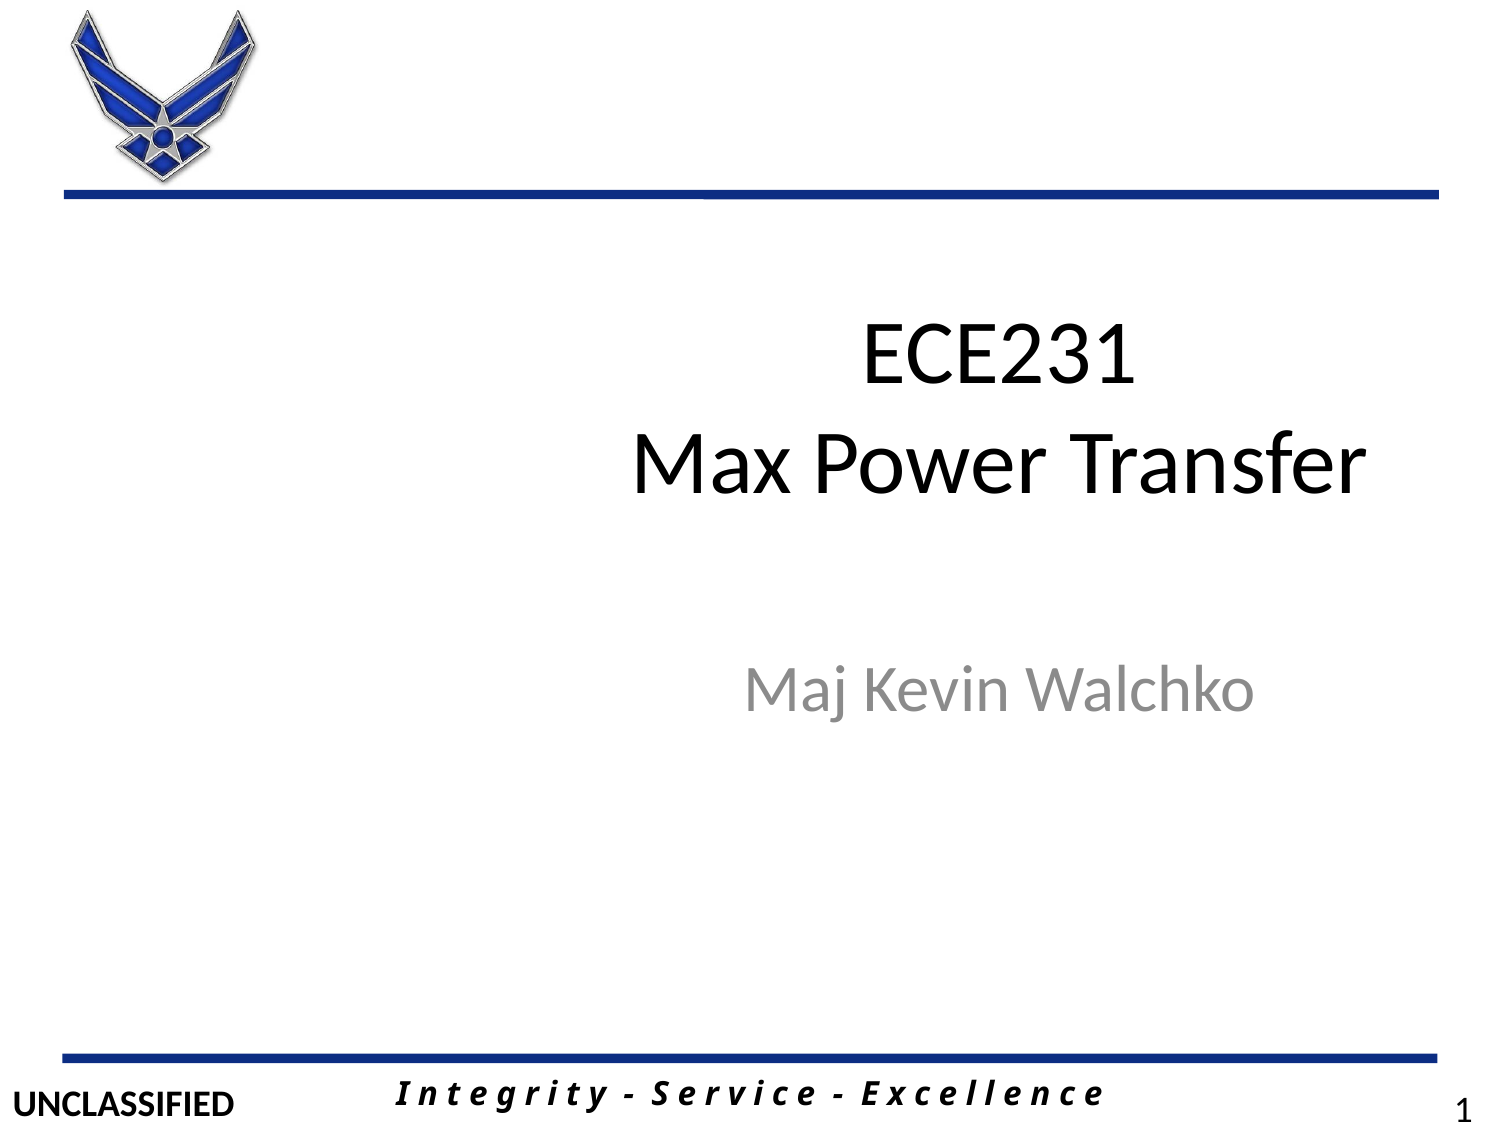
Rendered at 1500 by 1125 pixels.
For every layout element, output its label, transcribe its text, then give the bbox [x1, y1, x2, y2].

picture [65, 5, 261, 188]
subtitle Maj Kevin Walchko [612, 637, 1388, 925]
slide_number 1 [1137, 1077, 1488, 1125]
title ECE231 Max Power Transfer [612, 212, 1388, 591]
